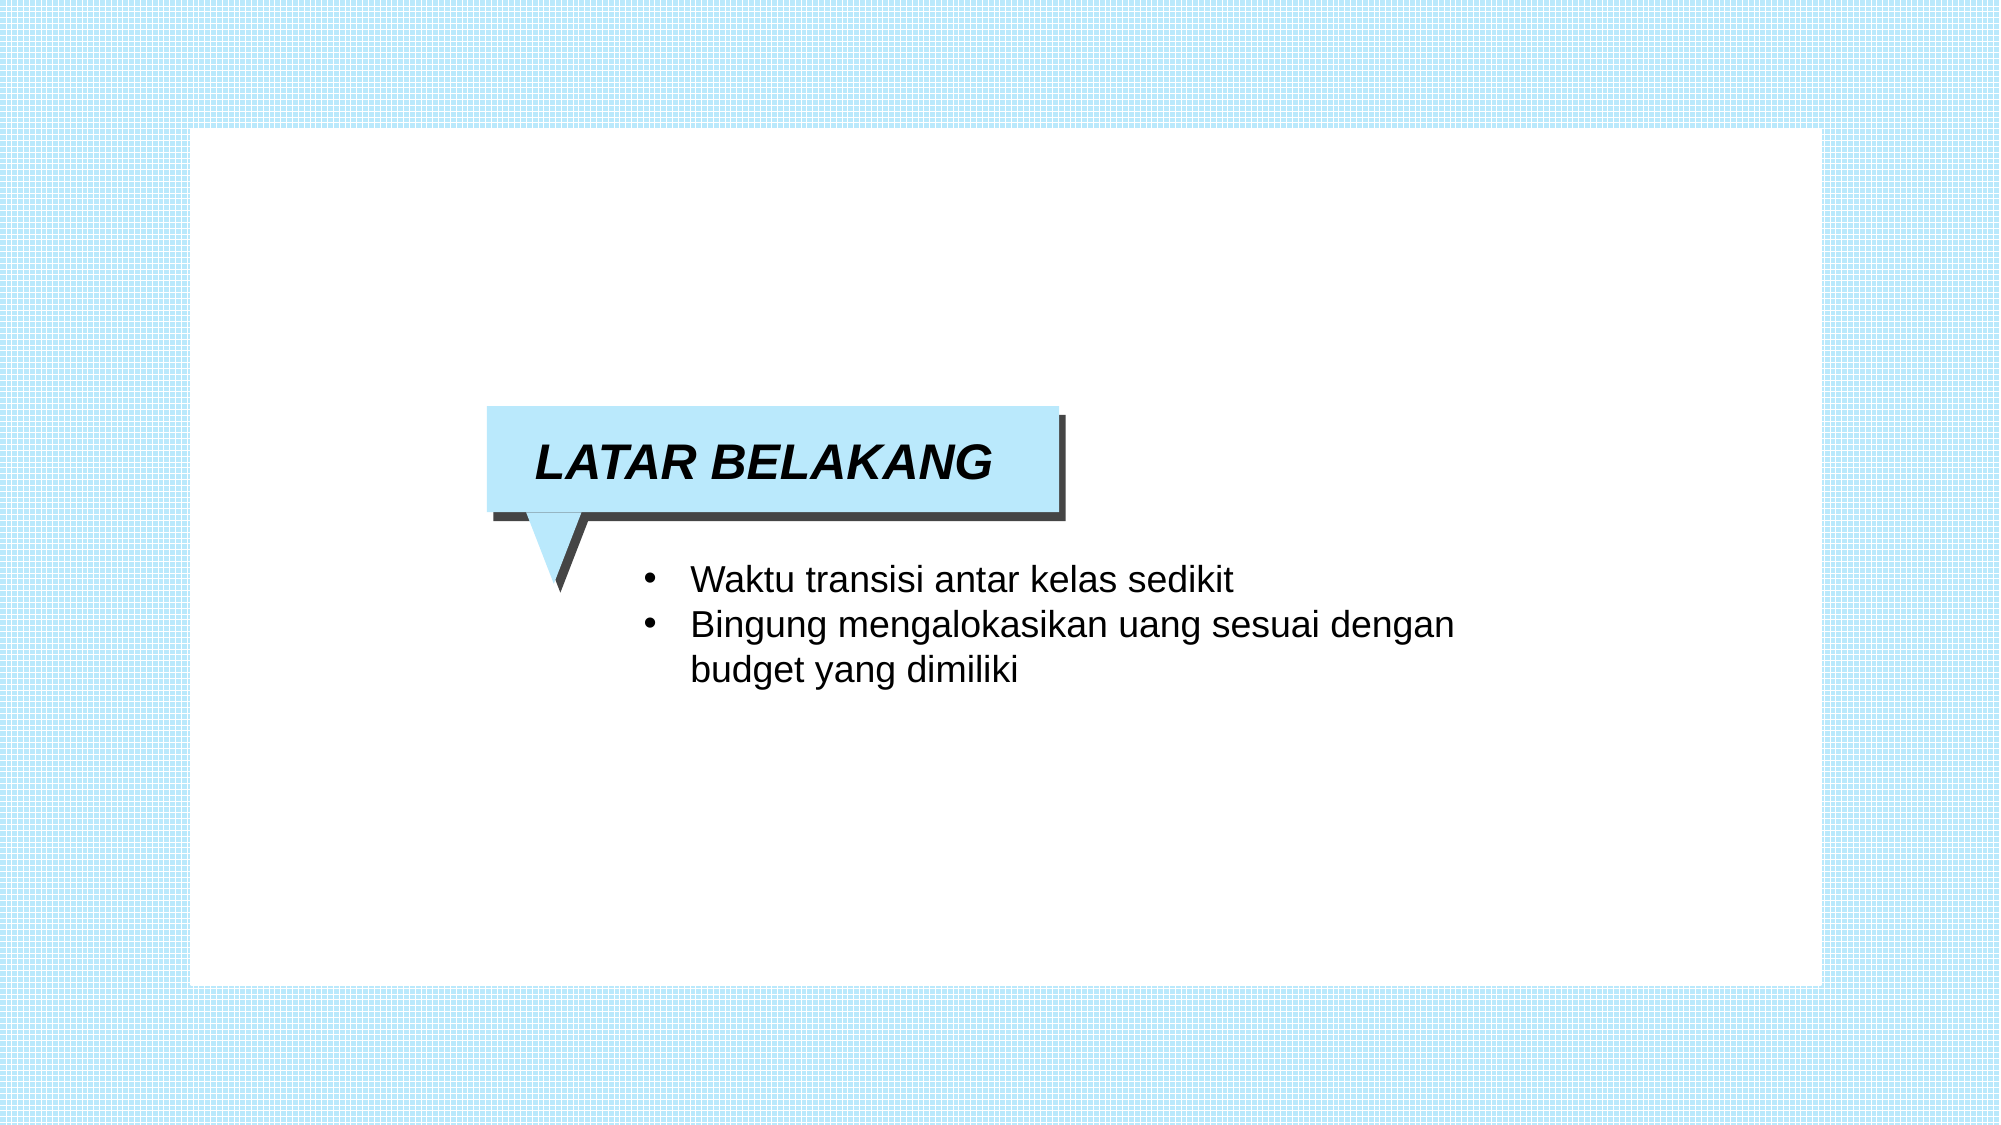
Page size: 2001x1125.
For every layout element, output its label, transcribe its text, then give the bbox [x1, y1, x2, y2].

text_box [486, 405, 1060, 585]
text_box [493, 414, 1066, 593]
text_box Waktu transisi antar kelas sedikit Bingung mengalokasikan uang sesuai dengan budget yang dimiliki [553, 548, 1590, 743]
text_box [190, 128, 1822, 986]
